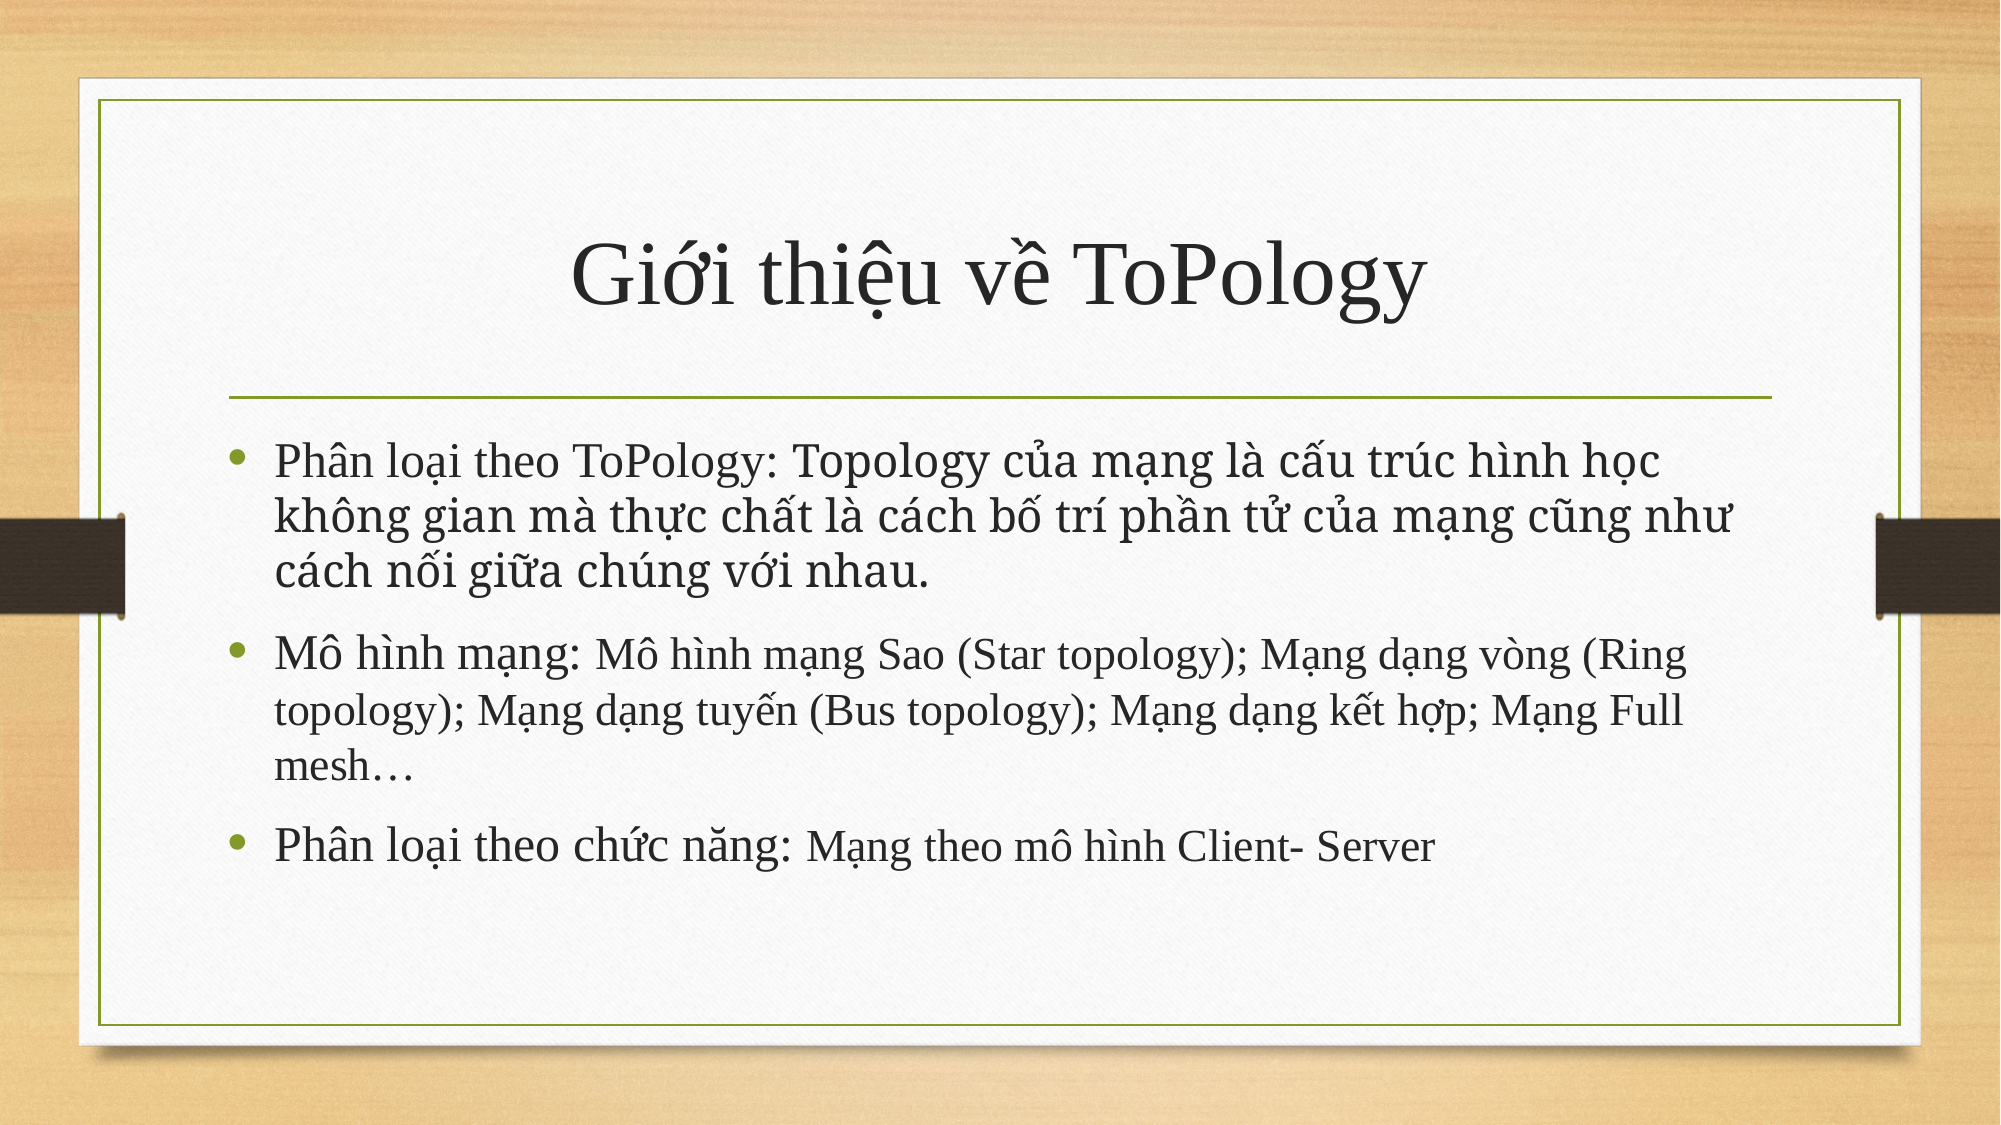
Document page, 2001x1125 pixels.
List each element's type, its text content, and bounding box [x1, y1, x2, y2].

picture [0, 0, 2001, 1125]
title Giới thiệu về ToPology [212, 161, 1788, 375]
list Phân loại theo ToPology: Topology của mạng là cấu trúc hình học không gian mà thực chất là cách bố trí phần tử của mạng cũng như cách nối giữa chúng với nhau. Mô hình mạng: Mô hình mạng Sao (Star topology); Mạng dạng vòng (Ring topology); Mạng dạng tuyến (Bus topology); Mạng dạng kết hợp; Mạng Full mesh… Phân loại theo chức năng: Mạng theo mô hình Client- Server [212, 419, 1788, 964]
